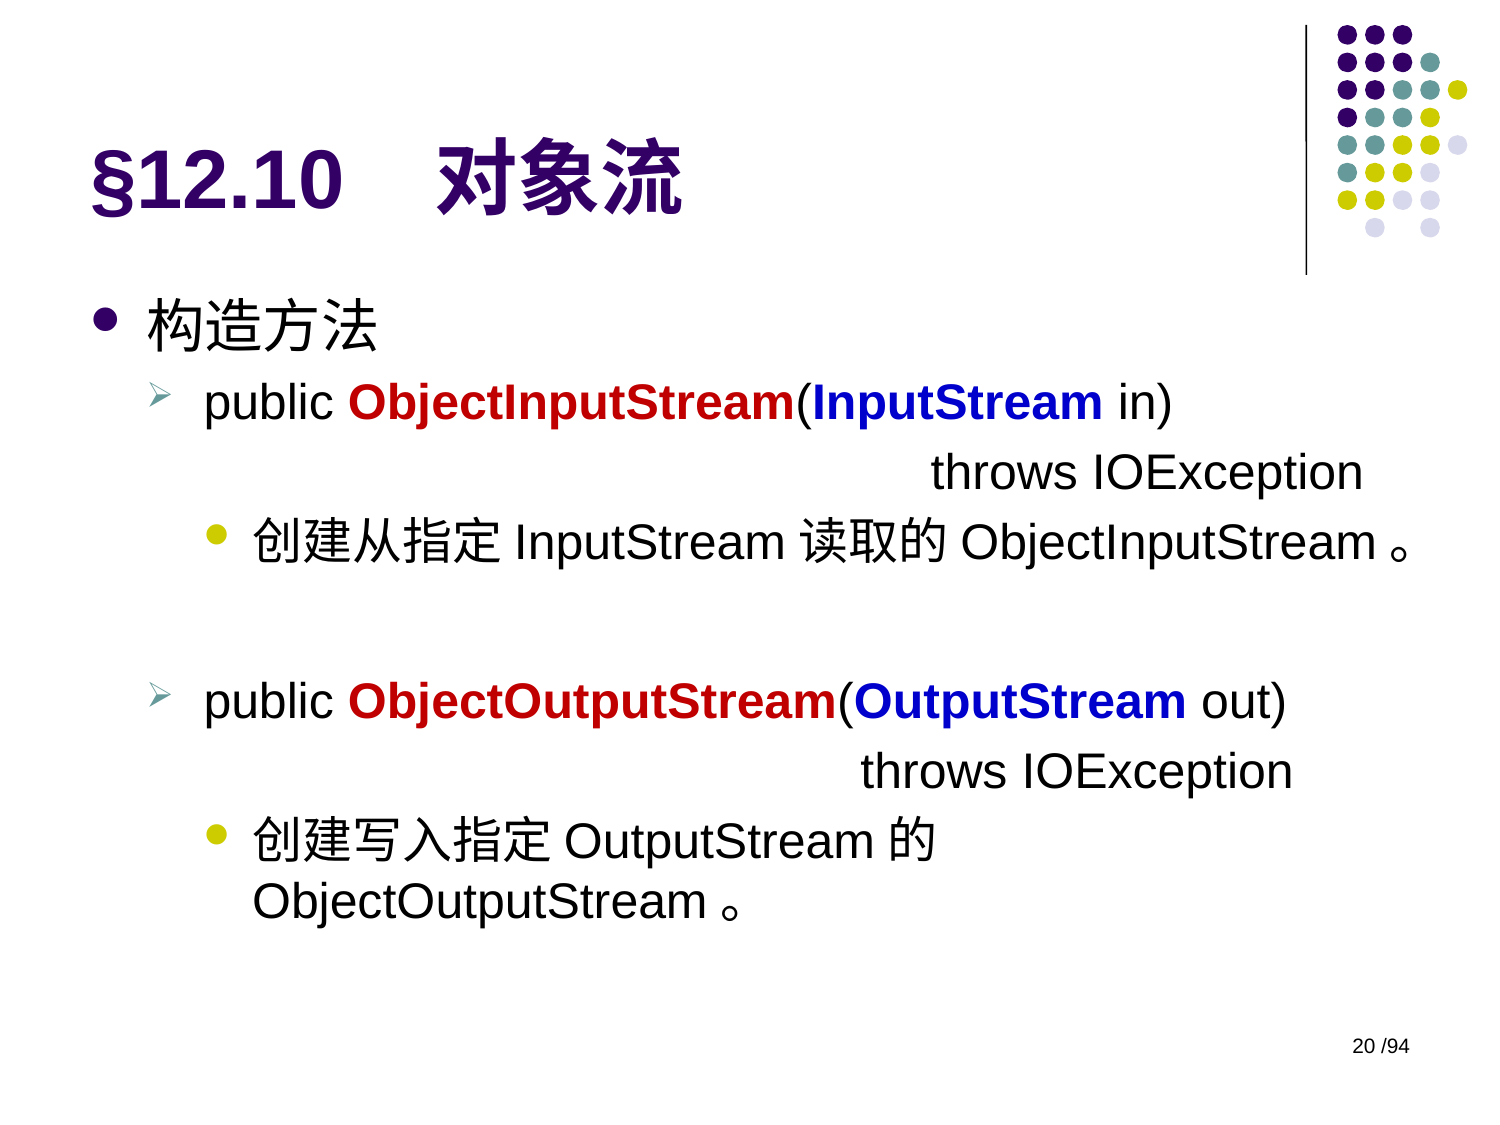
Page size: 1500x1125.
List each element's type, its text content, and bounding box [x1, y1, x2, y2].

slide_number 20 /94 [1074, 1024, 1426, 1101]
title §12.10 对象流 [74, 19, 1313, 233]
list 构造方法 public ObjectInputStream(InputStream in) throws IOException 创建从指定InputStream读取的ObjectInputStream。 public ObjectOutputStream(OutputStream out) throws IOException 创建写入指定OutputStream的ObjectOutputStream。 [74, 281, 1466, 1006]
